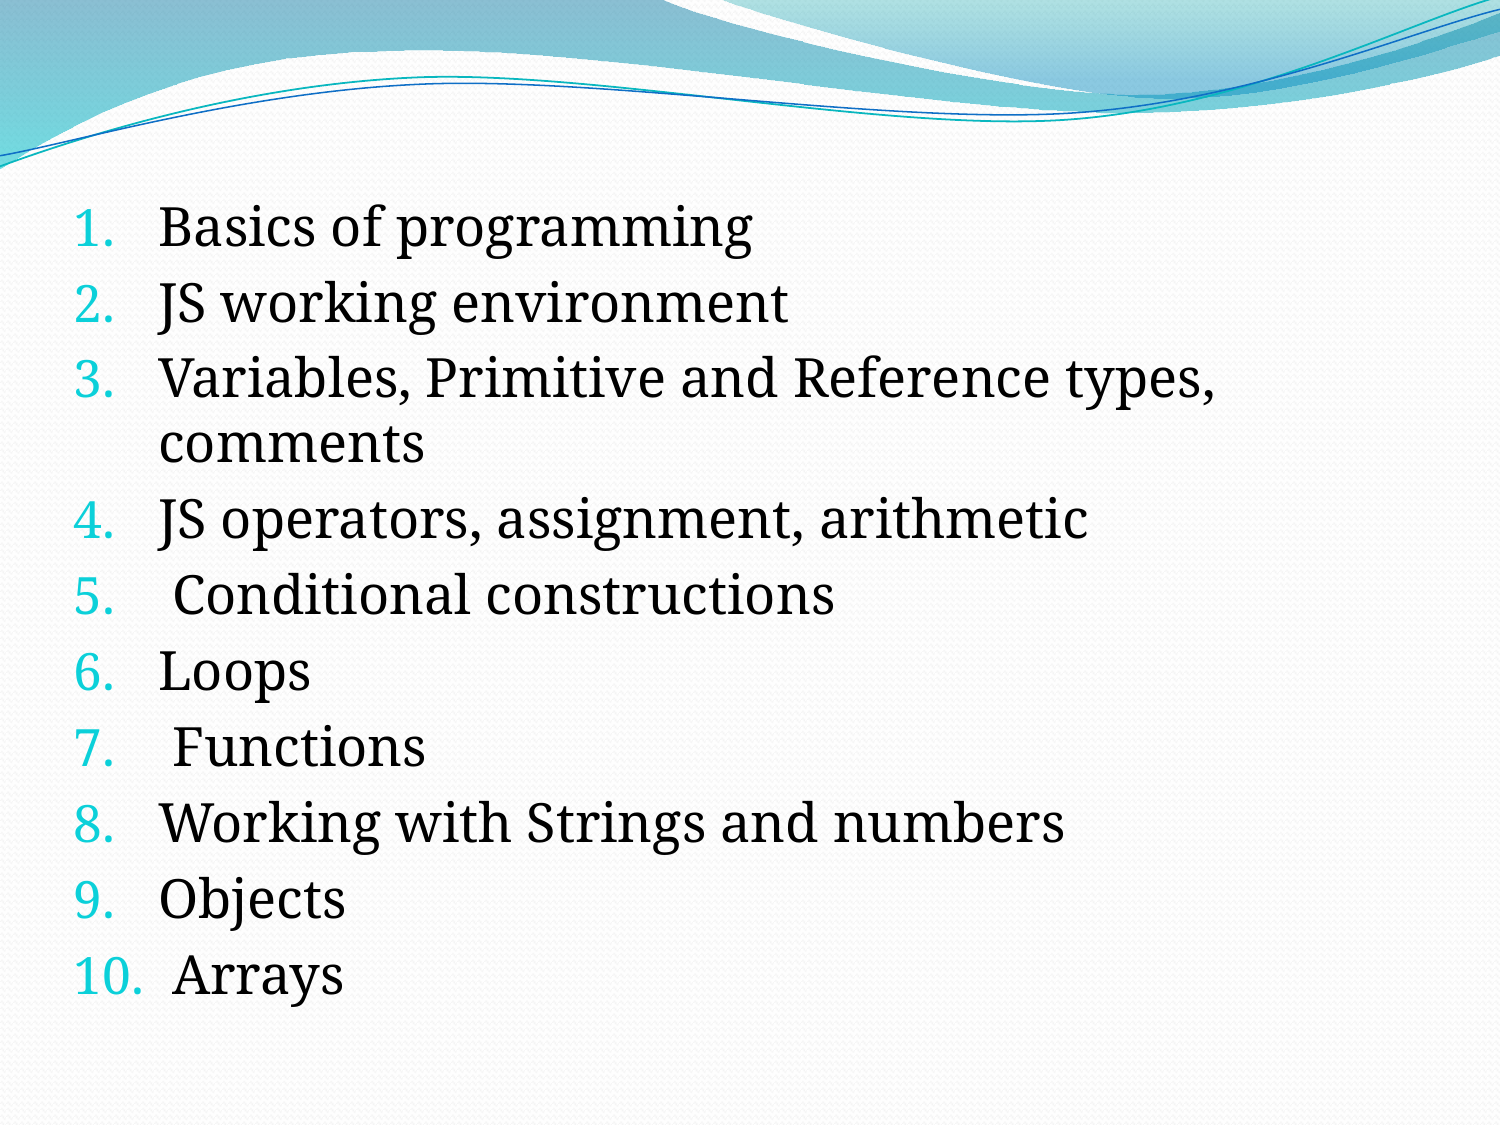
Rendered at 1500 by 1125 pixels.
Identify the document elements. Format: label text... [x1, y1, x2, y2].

list Basics of programming JS working environment Variables, Primitive and Reference types, comments JS operators, assignment, arithmetic Conditional constructions Loops Functions Working with Strings and numbers Objects Arrays [58, 184, 1500, 1125]
